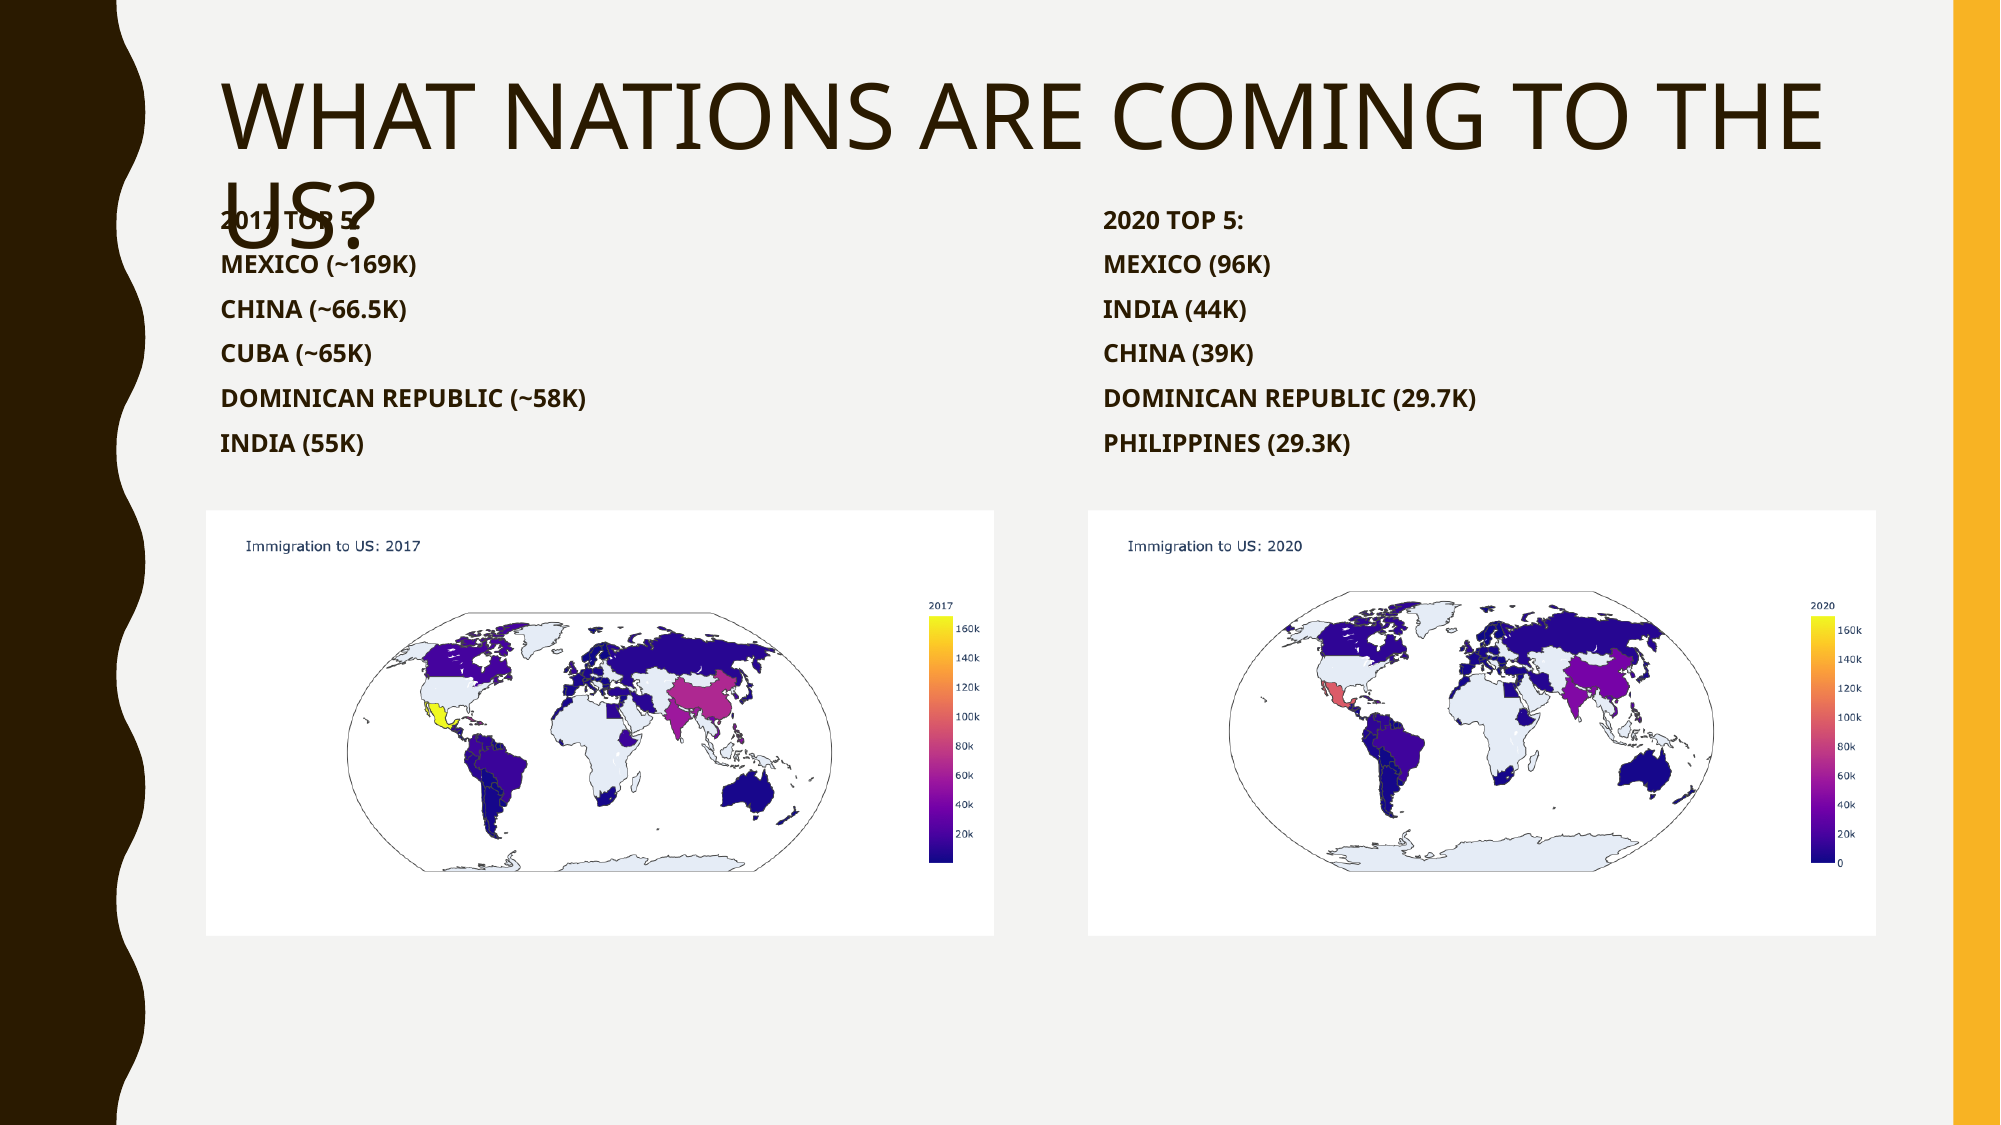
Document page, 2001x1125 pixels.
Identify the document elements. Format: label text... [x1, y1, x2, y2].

title WHAT NATIONS ARE COMING TO THE US? [205, 62, 1875, 308]
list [1088, 509, 1876, 937]
list 2020 TOP 5: MEXICO (96K) INDIA (44K) CHINA (39K) DOMINICAN REPUBLIC (29.7K) PHILIPPINES (29.3K) [1088, 360, 1876, 465]
list 2017 TOP 5: MEXICO (~169K) CHINA (~66.5K) CUBA (~65K) DOMINICAN REPUBLIC (~58K) INDIA (55K) [205, 360, 993, 465]
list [206, 509, 994, 937]
